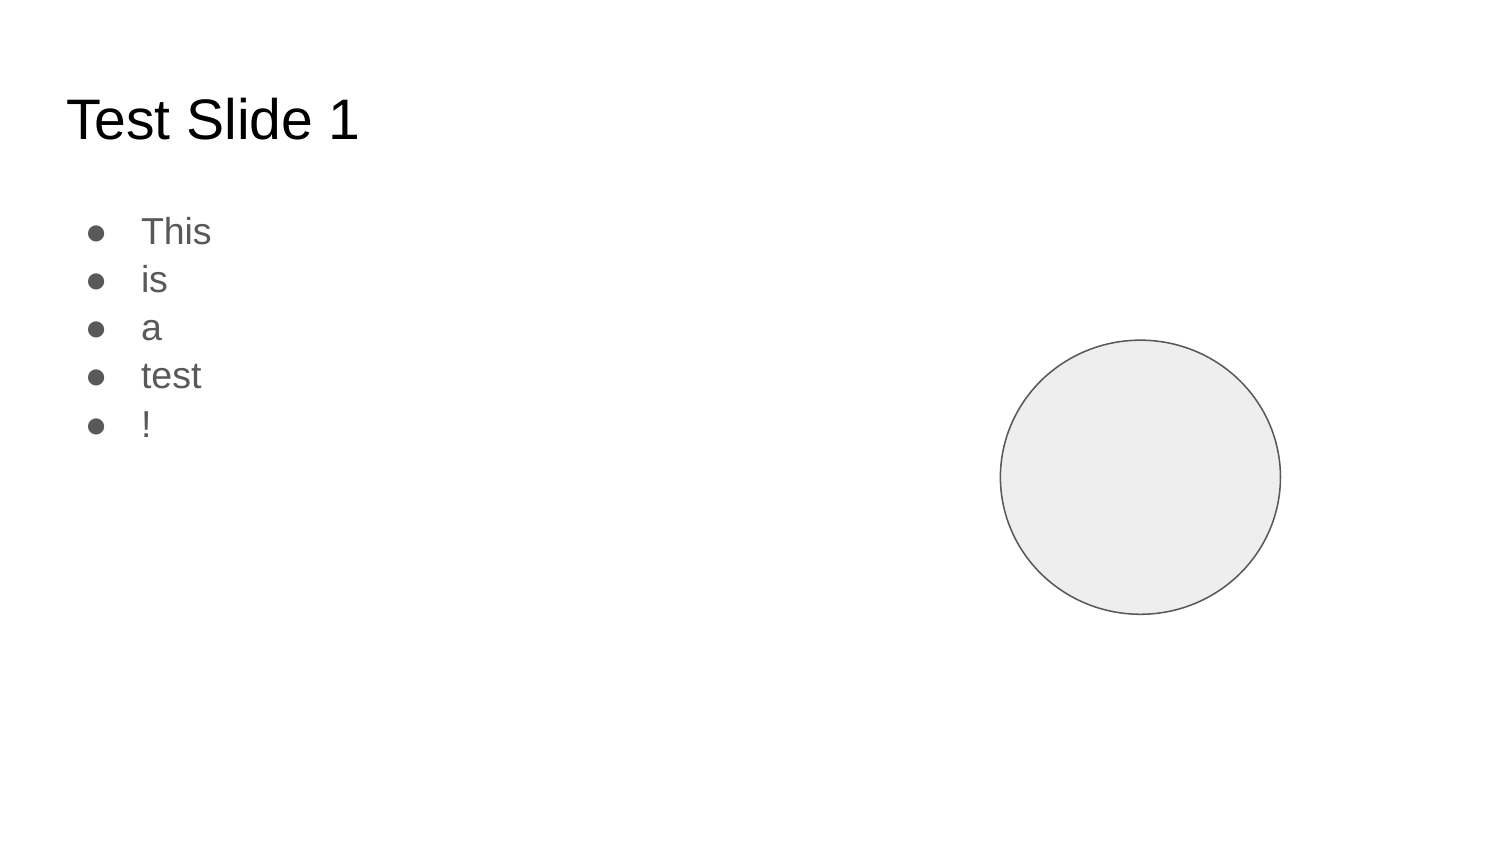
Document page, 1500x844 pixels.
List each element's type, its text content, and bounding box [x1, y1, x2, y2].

list This is a test ! [51, 189, 1449, 750]
title Test Slide 1 [51, 72, 1449, 167]
text_box [1000, 340, 1281, 615]
